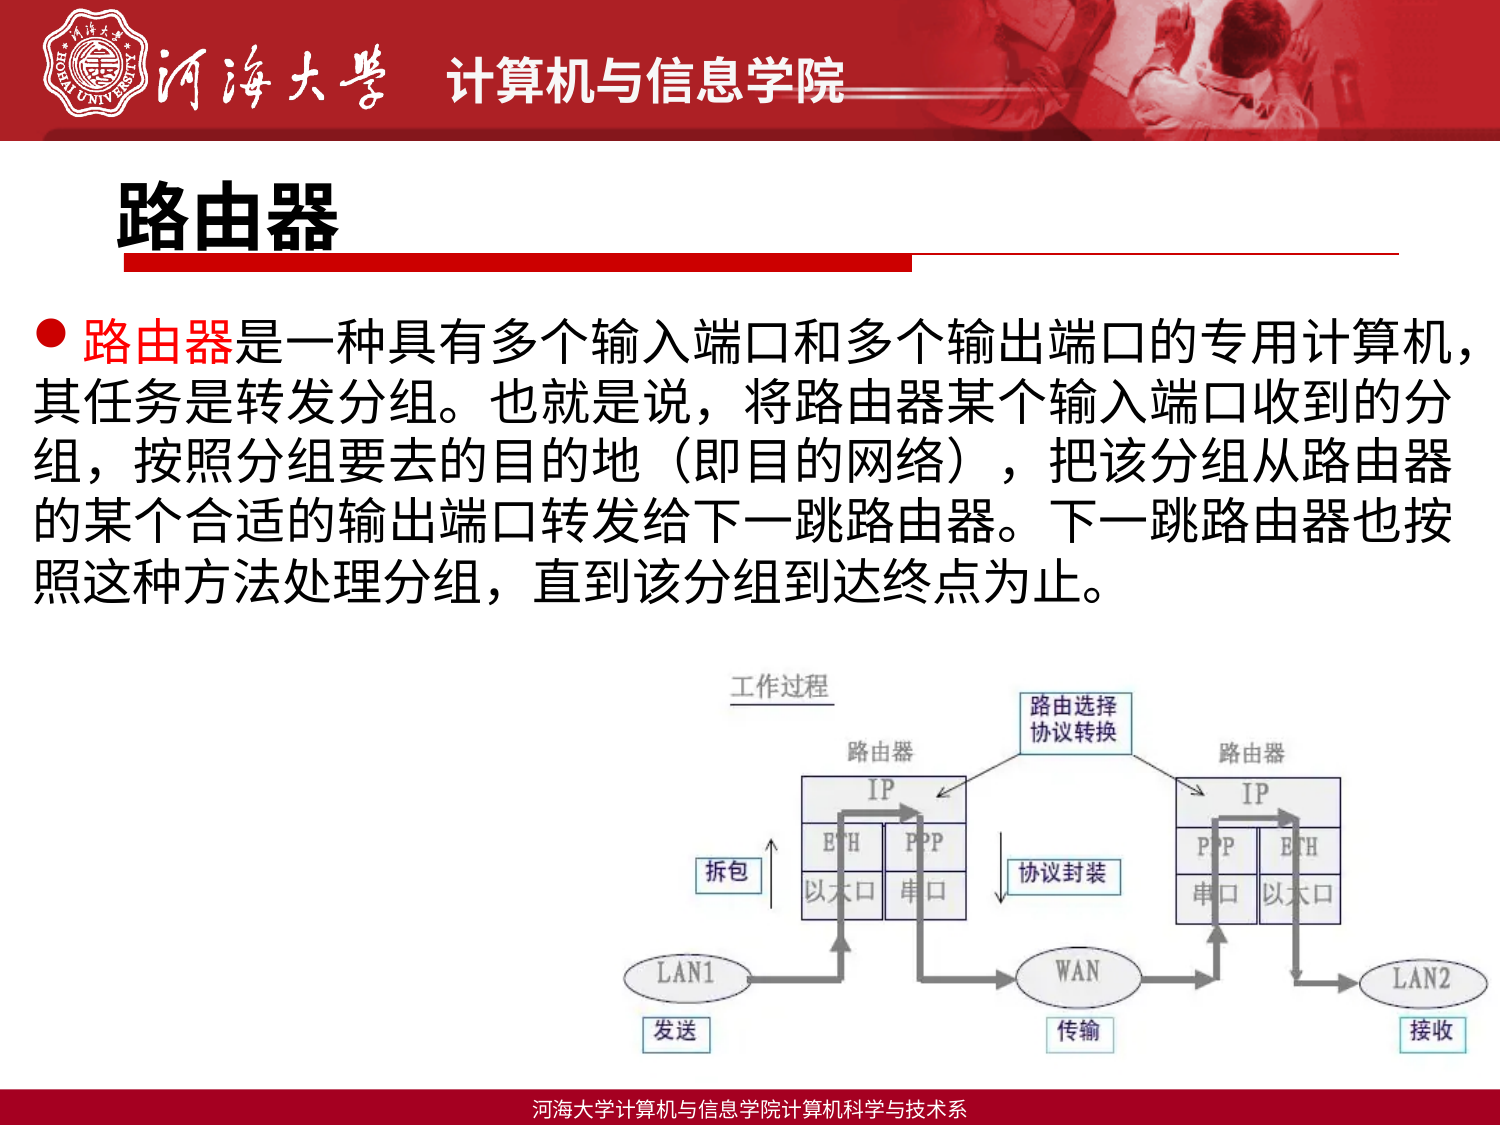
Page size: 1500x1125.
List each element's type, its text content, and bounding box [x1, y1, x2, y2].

picture [612, 656, 1500, 1083]
title 路由器 [100, 184, 928, 268]
picture [0, 0, 1500, 141]
text_box 路由器是一种具有多个输入端口和多个输出端口的专用计算机，其任务是转发分组。也就是说，将路由器某个输入端口收到的分组，按照分组要去的目的地（即目的网络），把该分组从路由器的某个合适的输出端口转发给下一跳路由器。下一跳路由器也按照这种方法处理分组，直到该分组到达终点为止。 [17, 302, 1469, 681]
